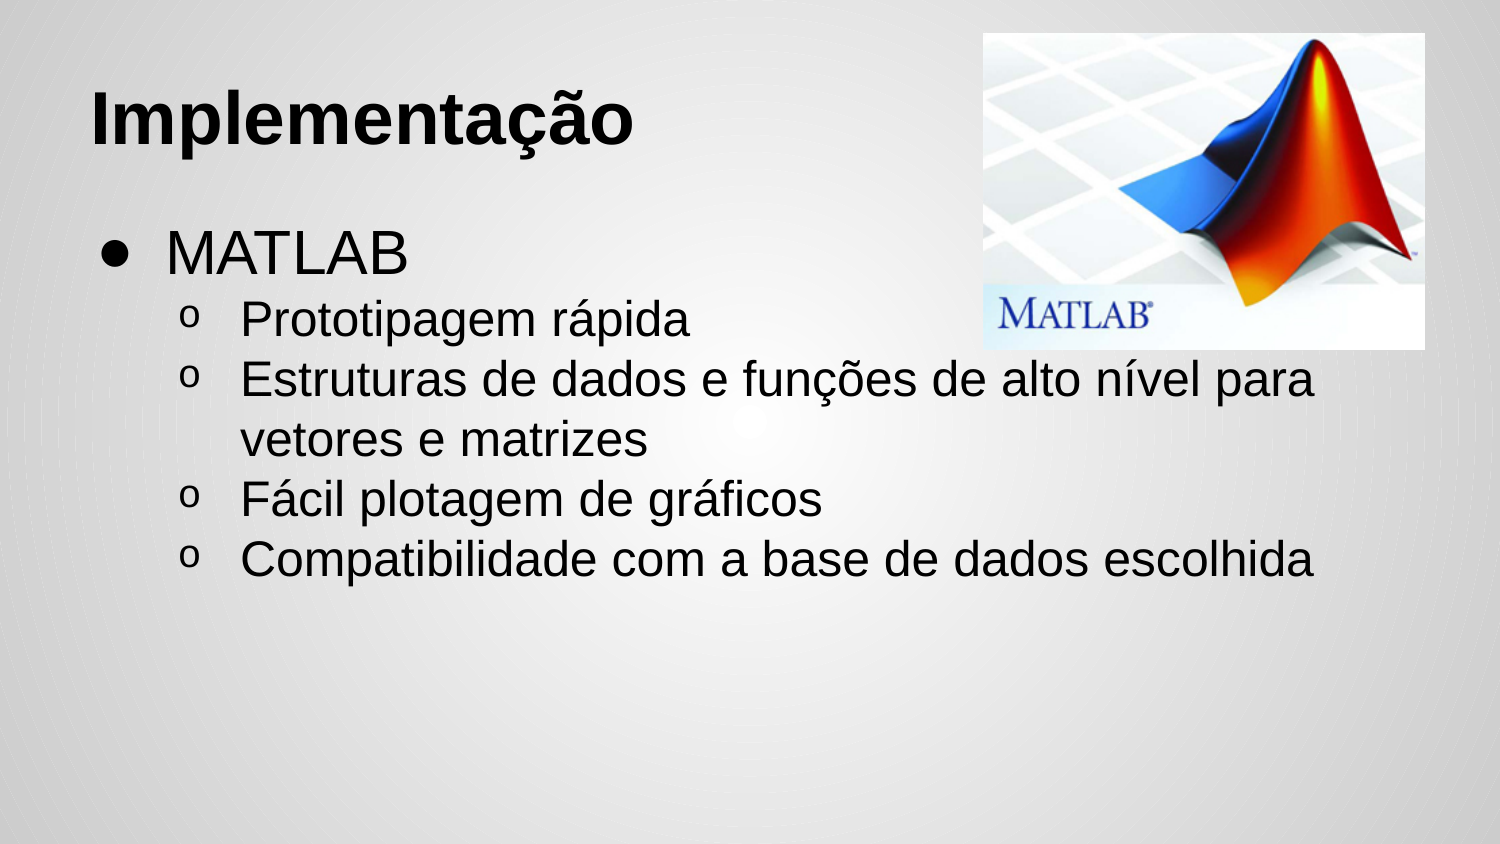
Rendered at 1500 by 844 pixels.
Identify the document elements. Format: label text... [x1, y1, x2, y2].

list MATLAB Prototipagem rápida Estruturas de dados e funções de alto nível para vetores e matrizes Fácil plotagem de gráficos Compatibilidade com a base de dados escolhida [75, 196, 1425, 808]
title Implementação [75, 33, 982, 175]
picture [983, 33, 1426, 350]
